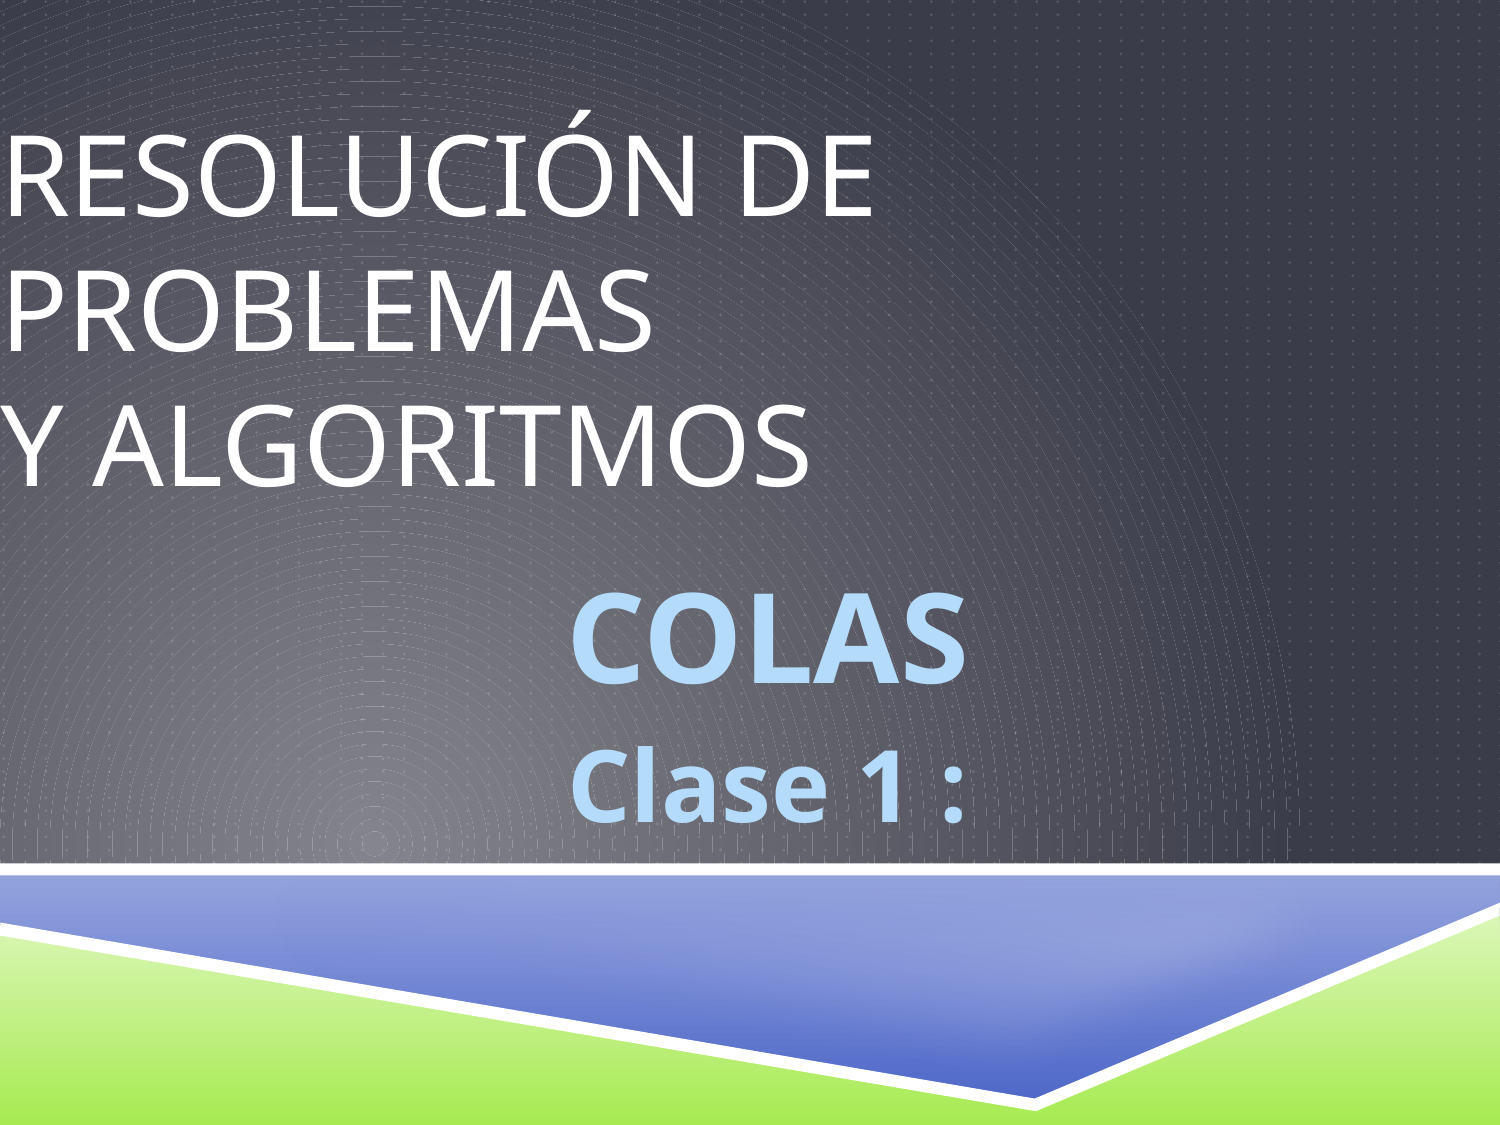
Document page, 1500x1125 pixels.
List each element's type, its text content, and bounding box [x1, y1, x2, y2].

subtitle COLAS Clase 1 : [112, 550, 1424, 854]
title Resolución de Problemas y Algoritmos [0, 42, 1447, 517]
